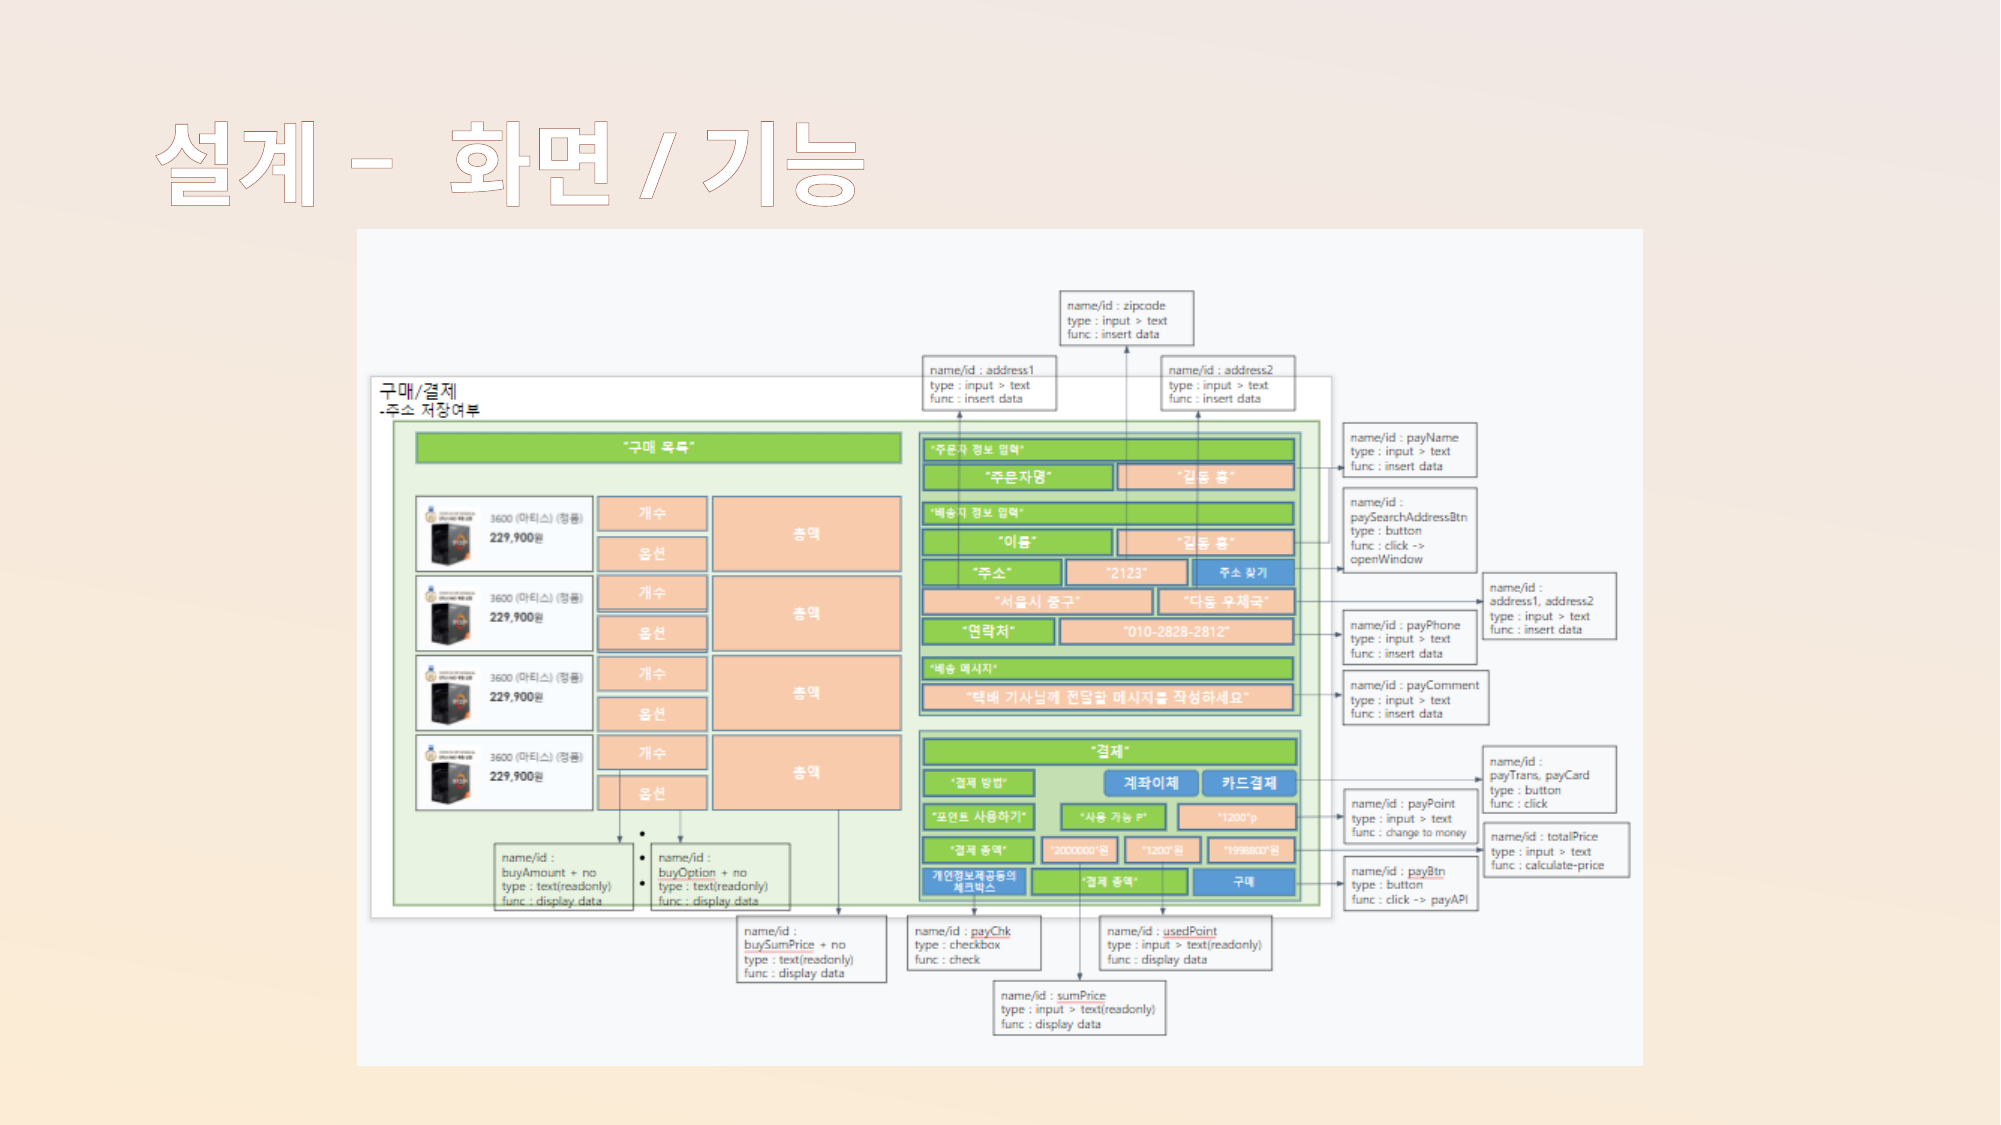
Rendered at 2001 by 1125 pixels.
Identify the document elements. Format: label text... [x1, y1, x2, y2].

title 설계 – 화면/기능 [137, 59, 1863, 278]
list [357, 229, 1643, 1066]
